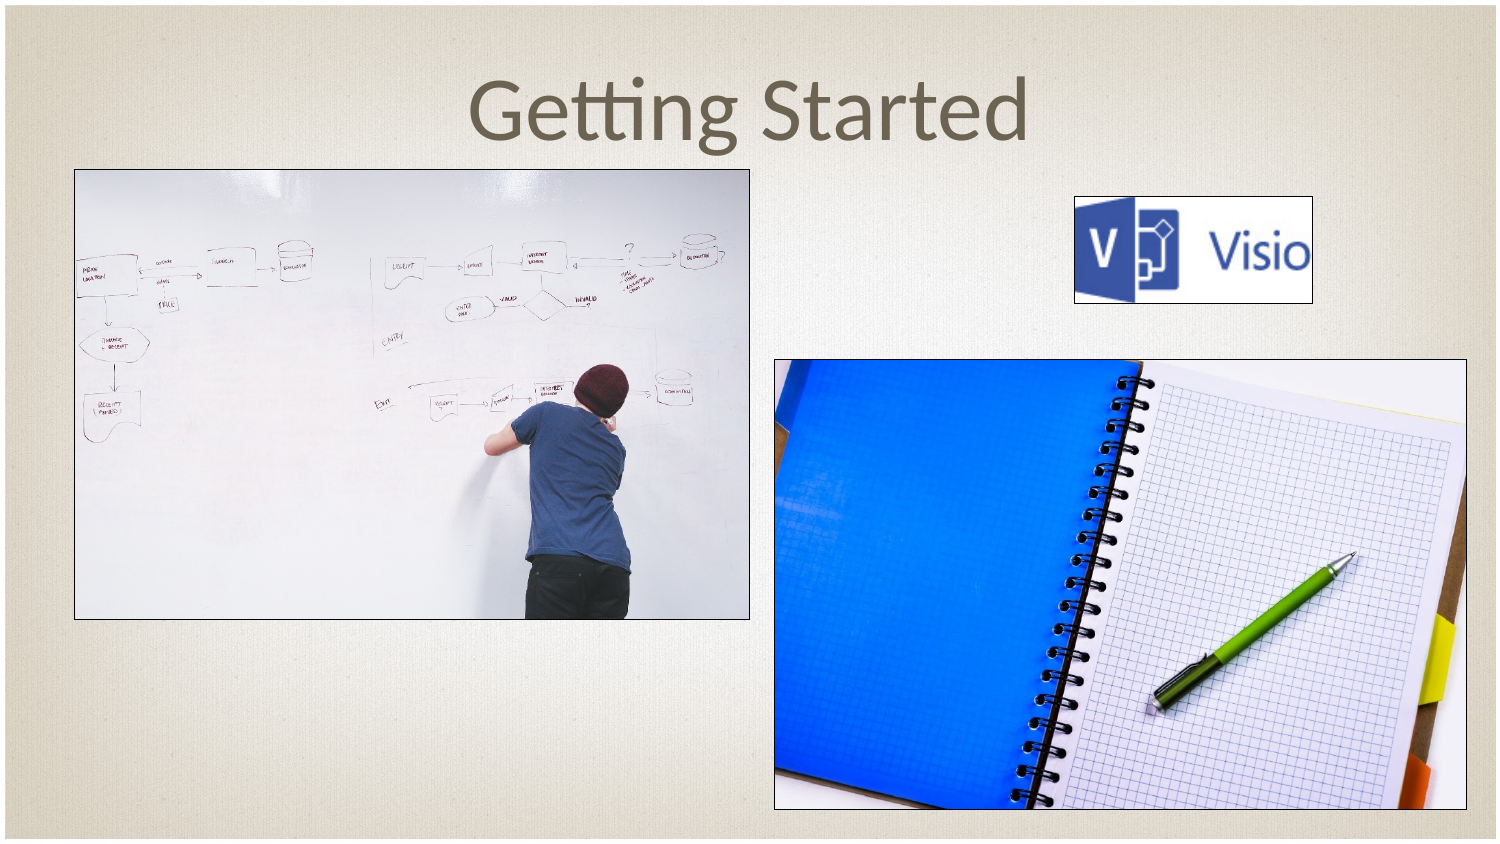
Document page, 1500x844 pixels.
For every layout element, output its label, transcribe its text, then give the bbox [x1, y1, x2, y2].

picture [0, 0, 1500, 844]
title Getting Started [75, 33, 1425, 175]
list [774, 359, 1467, 810]
